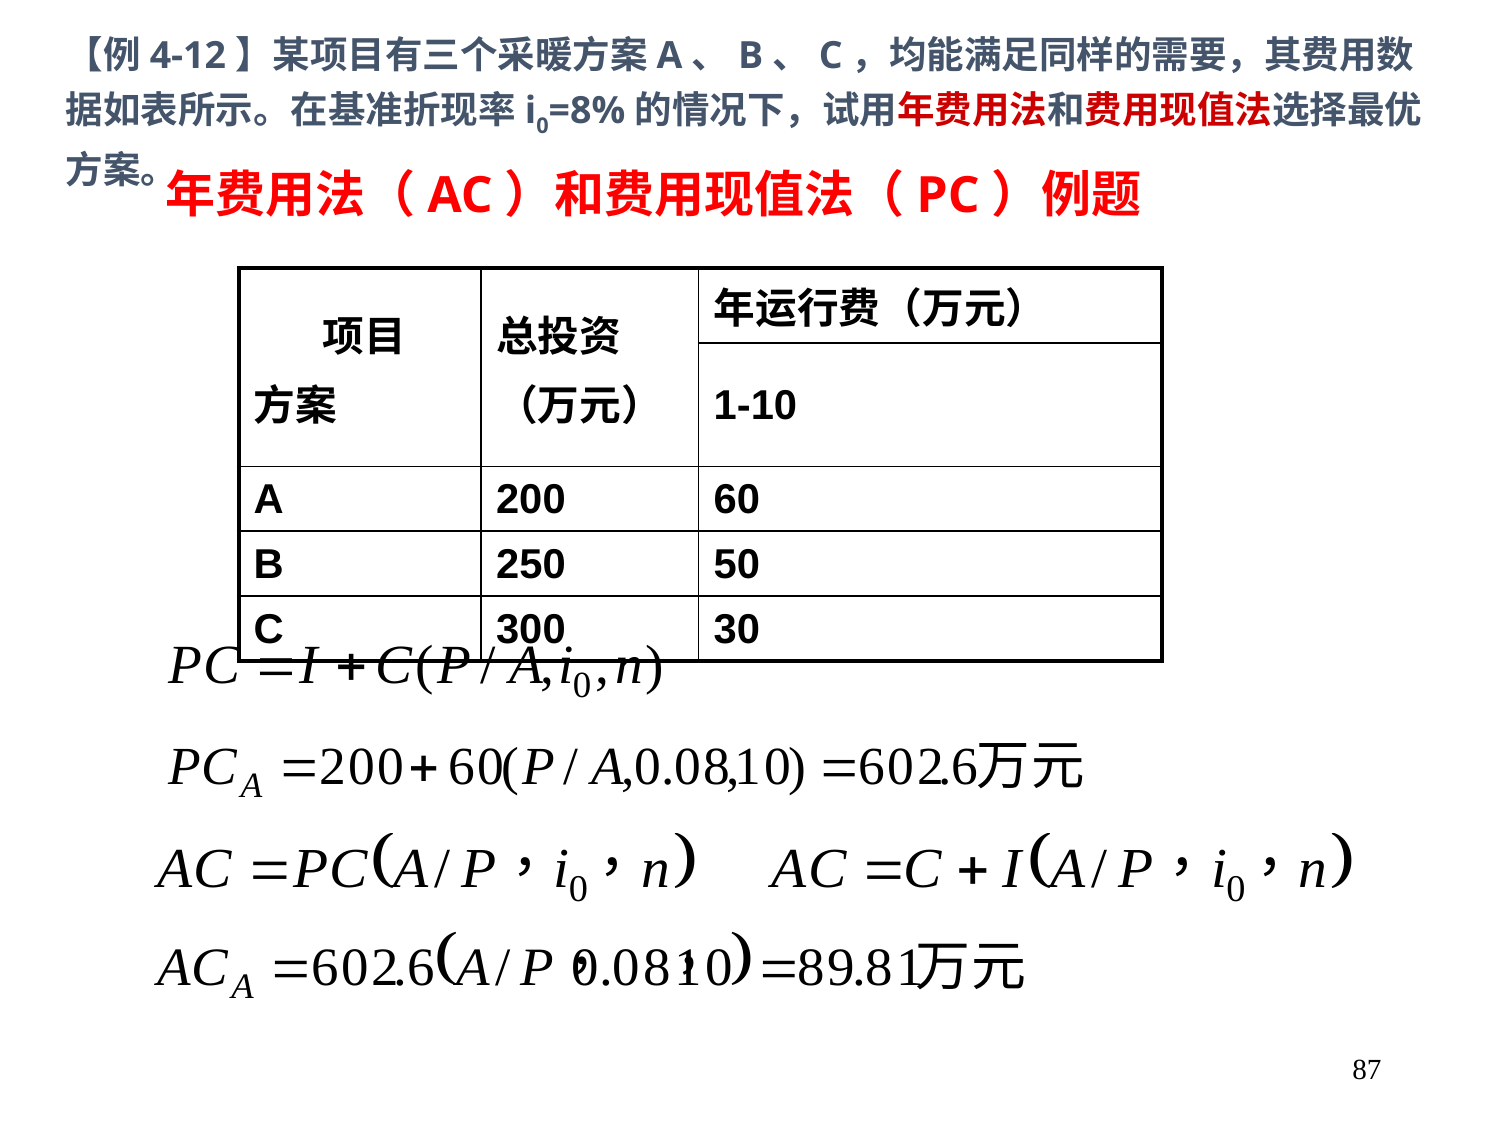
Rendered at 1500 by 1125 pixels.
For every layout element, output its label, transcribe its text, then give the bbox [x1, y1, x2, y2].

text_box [157, 727, 1094, 810]
table_cell 30 [699, 597, 1160, 659]
slide_number 87 [1059, 1042, 1397, 1103]
table_cell 300 [482, 597, 698, 659]
table_cell A [241, 467, 480, 530]
table_cell 60 [699, 467, 1160, 530]
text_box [143, 928, 1038, 1011]
table_header 项目 方案 [241, 275, 480, 466]
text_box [157, 630, 674, 710]
table_cell 250 [482, 532, 698, 595]
table_cell C [241, 597, 480, 630]
table_cell 1-10 [699, 344, 1160, 466]
table_cell 50 [699, 532, 1160, 595]
table_header 年运行费（万元） [699, 275, 1160, 342]
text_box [143, 833, 702, 915]
table_cell 200 [482, 467, 698, 530]
text_box 年费用法（AC）和费用现值法（PC）例题 [150, 155, 1170, 275]
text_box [757, 833, 1360, 915]
text_box 【例4-12】某项目有三个采暖方案A、B、C，均能满足同样的需要，其费用数据如表所示。在基准折现率i0=8%的情况下，试用年费用法和费用现值法选择最优方案。 [51, 14, 1449, 199]
table_cell B [241, 532, 480, 595]
table_header 总投资 （万元） [482, 275, 698, 466]
